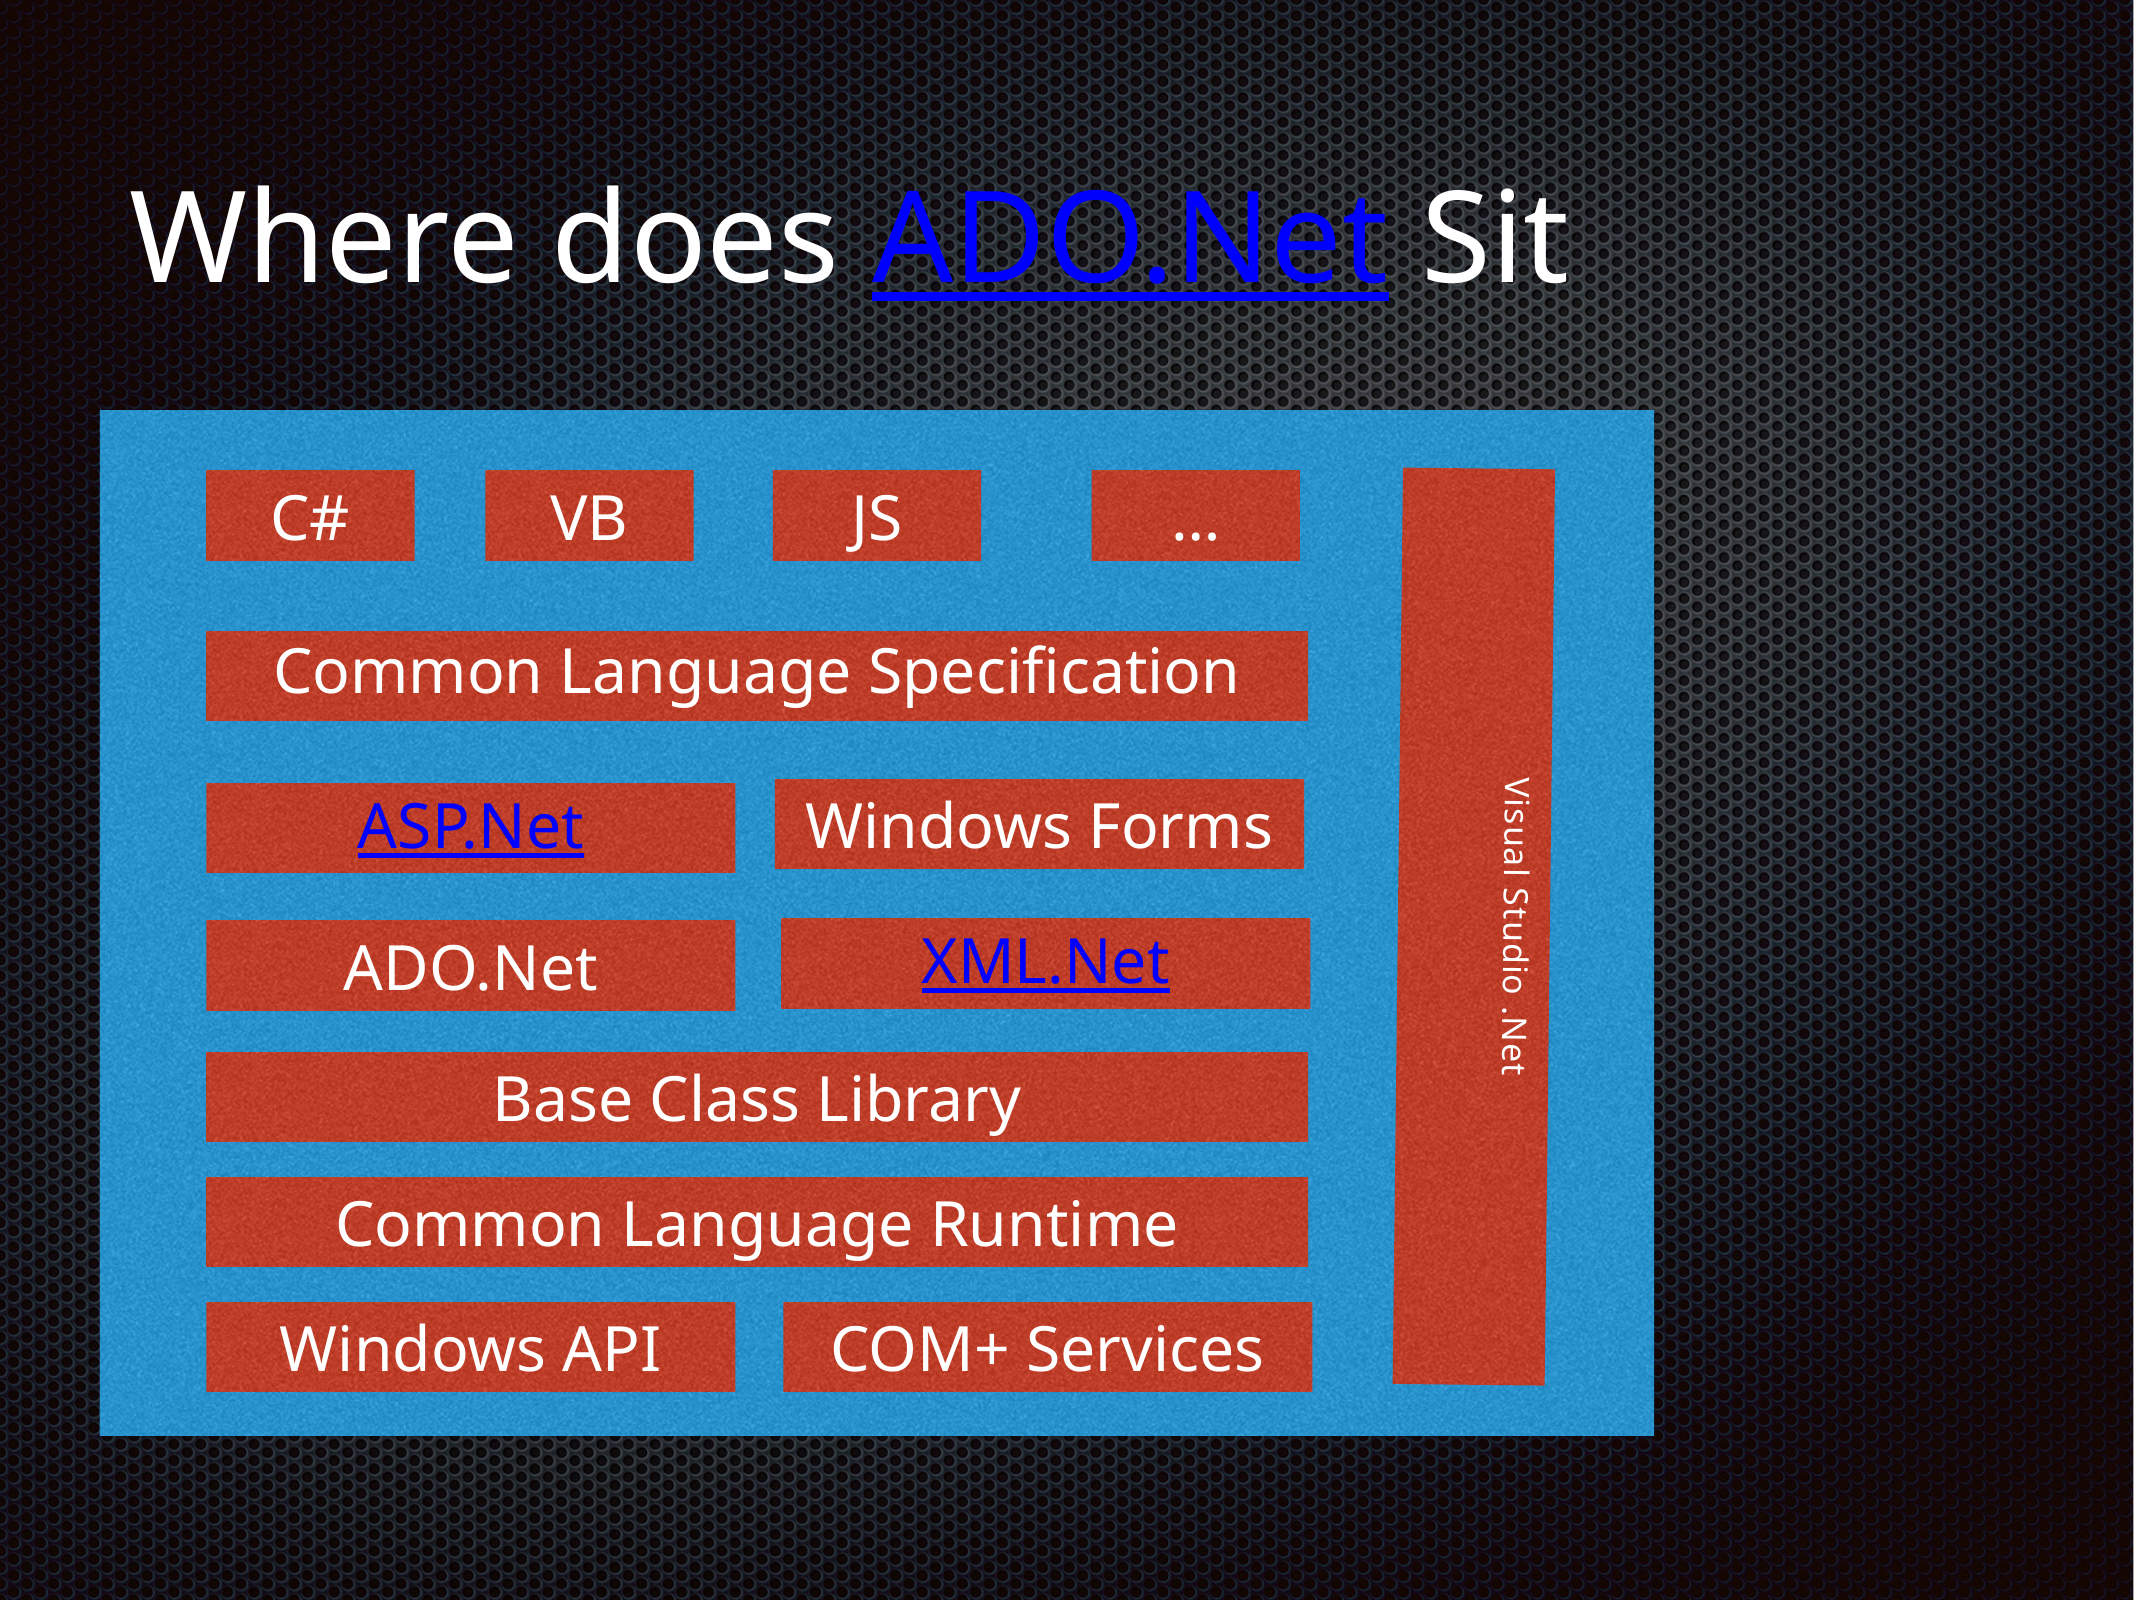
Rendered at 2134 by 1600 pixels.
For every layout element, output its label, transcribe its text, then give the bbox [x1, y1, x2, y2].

text_box [99, 410, 1655, 1436]
text_box C# [206, 470, 415, 561]
text_box Windows API [206, 1302, 736, 1392]
picture [0, 0, 2134, 1600]
text_box VB [485, 470, 694, 561]
text_box Windows Forms [774, 779, 1305, 869]
text_box ASP.Net [206, 783, 736, 873]
text_box Common Language Runtime [206, 1177, 1309, 1267]
text_box Base Class Library [206, 1052, 1309, 1142]
text_box XML.Net [781, 918, 1311, 1009]
text_box JS [772, 470, 982, 561]
text_box … [1091, 470, 1300, 561]
title Where does ADO.Net Sit [128, 41, 2005, 443]
text_box Common Language Specification [206, 631, 1309, 721]
text_box COM+ Services [783, 1302, 1313, 1392]
text_box ADO.Net [206, 920, 736, 1011]
text_box Visual Studio .Net [1392, 467, 1556, 1386]
